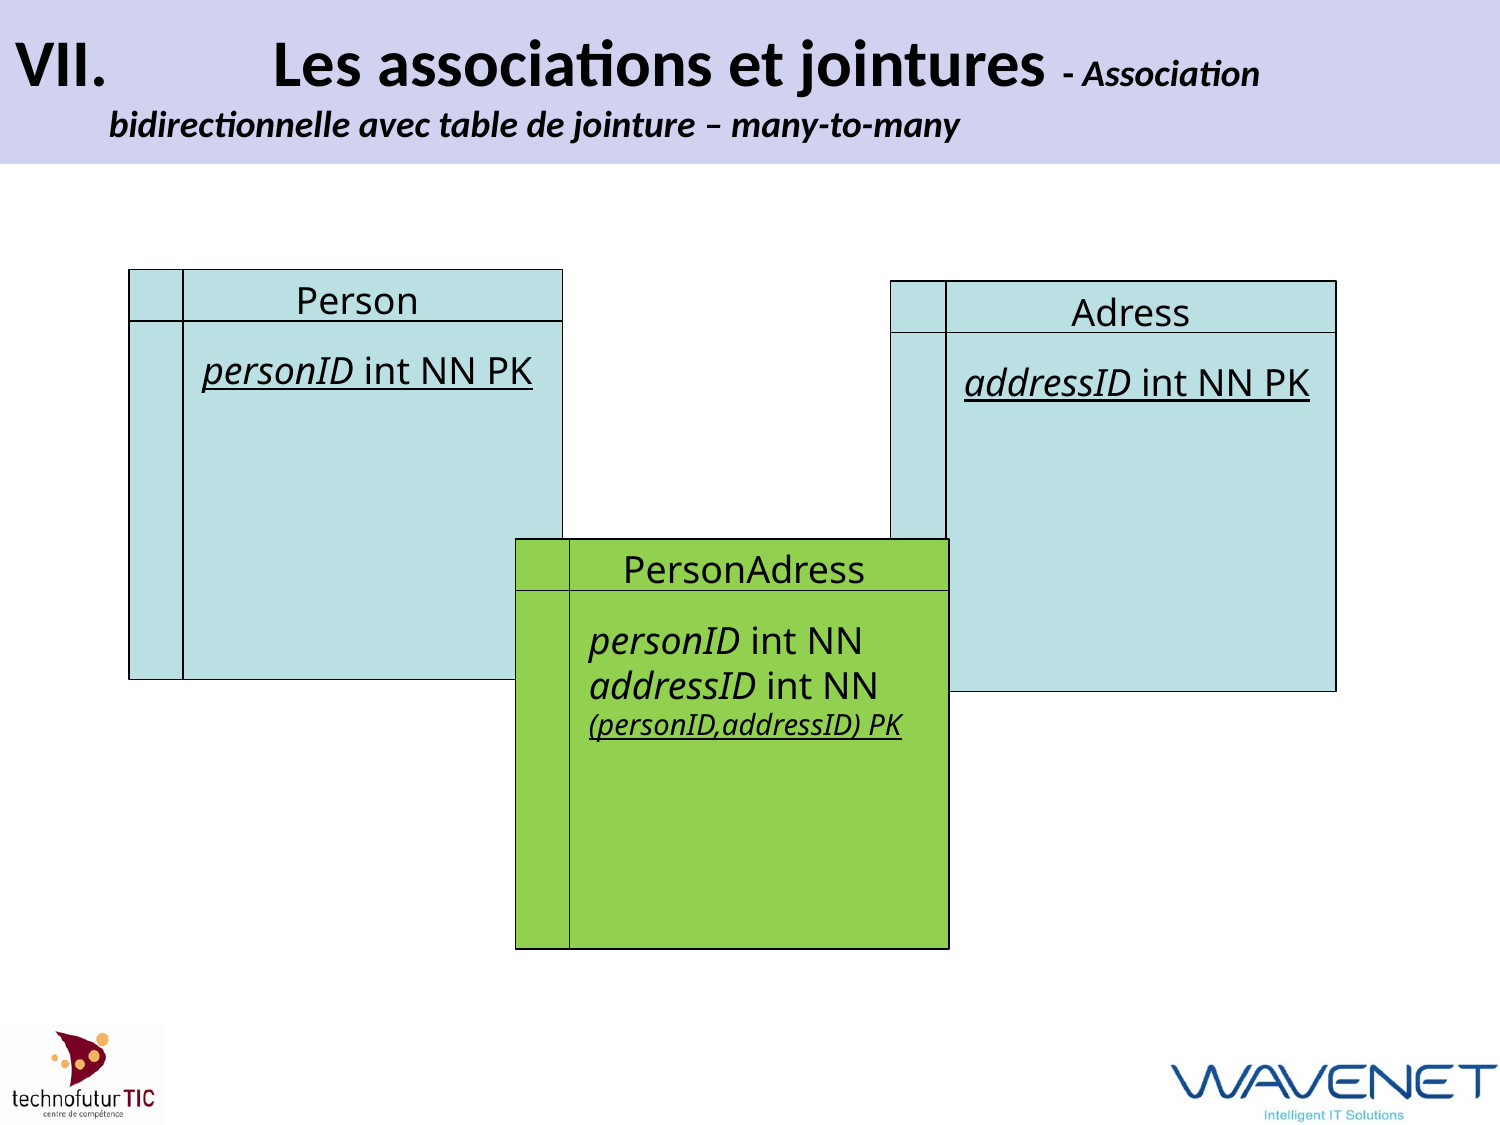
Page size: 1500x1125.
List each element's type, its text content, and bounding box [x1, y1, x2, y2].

text_box personID int NN addressID int NN (personID,addressID) PK [574, 609, 961, 839]
picture [0, 1024, 165, 1125]
text_box [515, 539, 950, 950]
picture [1169, 1062, 1499, 1124]
text_box personID int NN PK [187, 339, 551, 400]
text_box PersonAdress [585, 538, 903, 599]
text_box addressID int NN PK [949, 351, 1336, 412]
text_box [128, 269, 563, 680]
text_box Person [269, 269, 446, 330]
title VII. Les associations et jointures - Association bidirectionnelle avec table de jointure – many-to-many [0, 0, 1500, 165]
text_box [890, 281, 1336, 692]
text_box Adress [1042, 281, 1219, 341]
